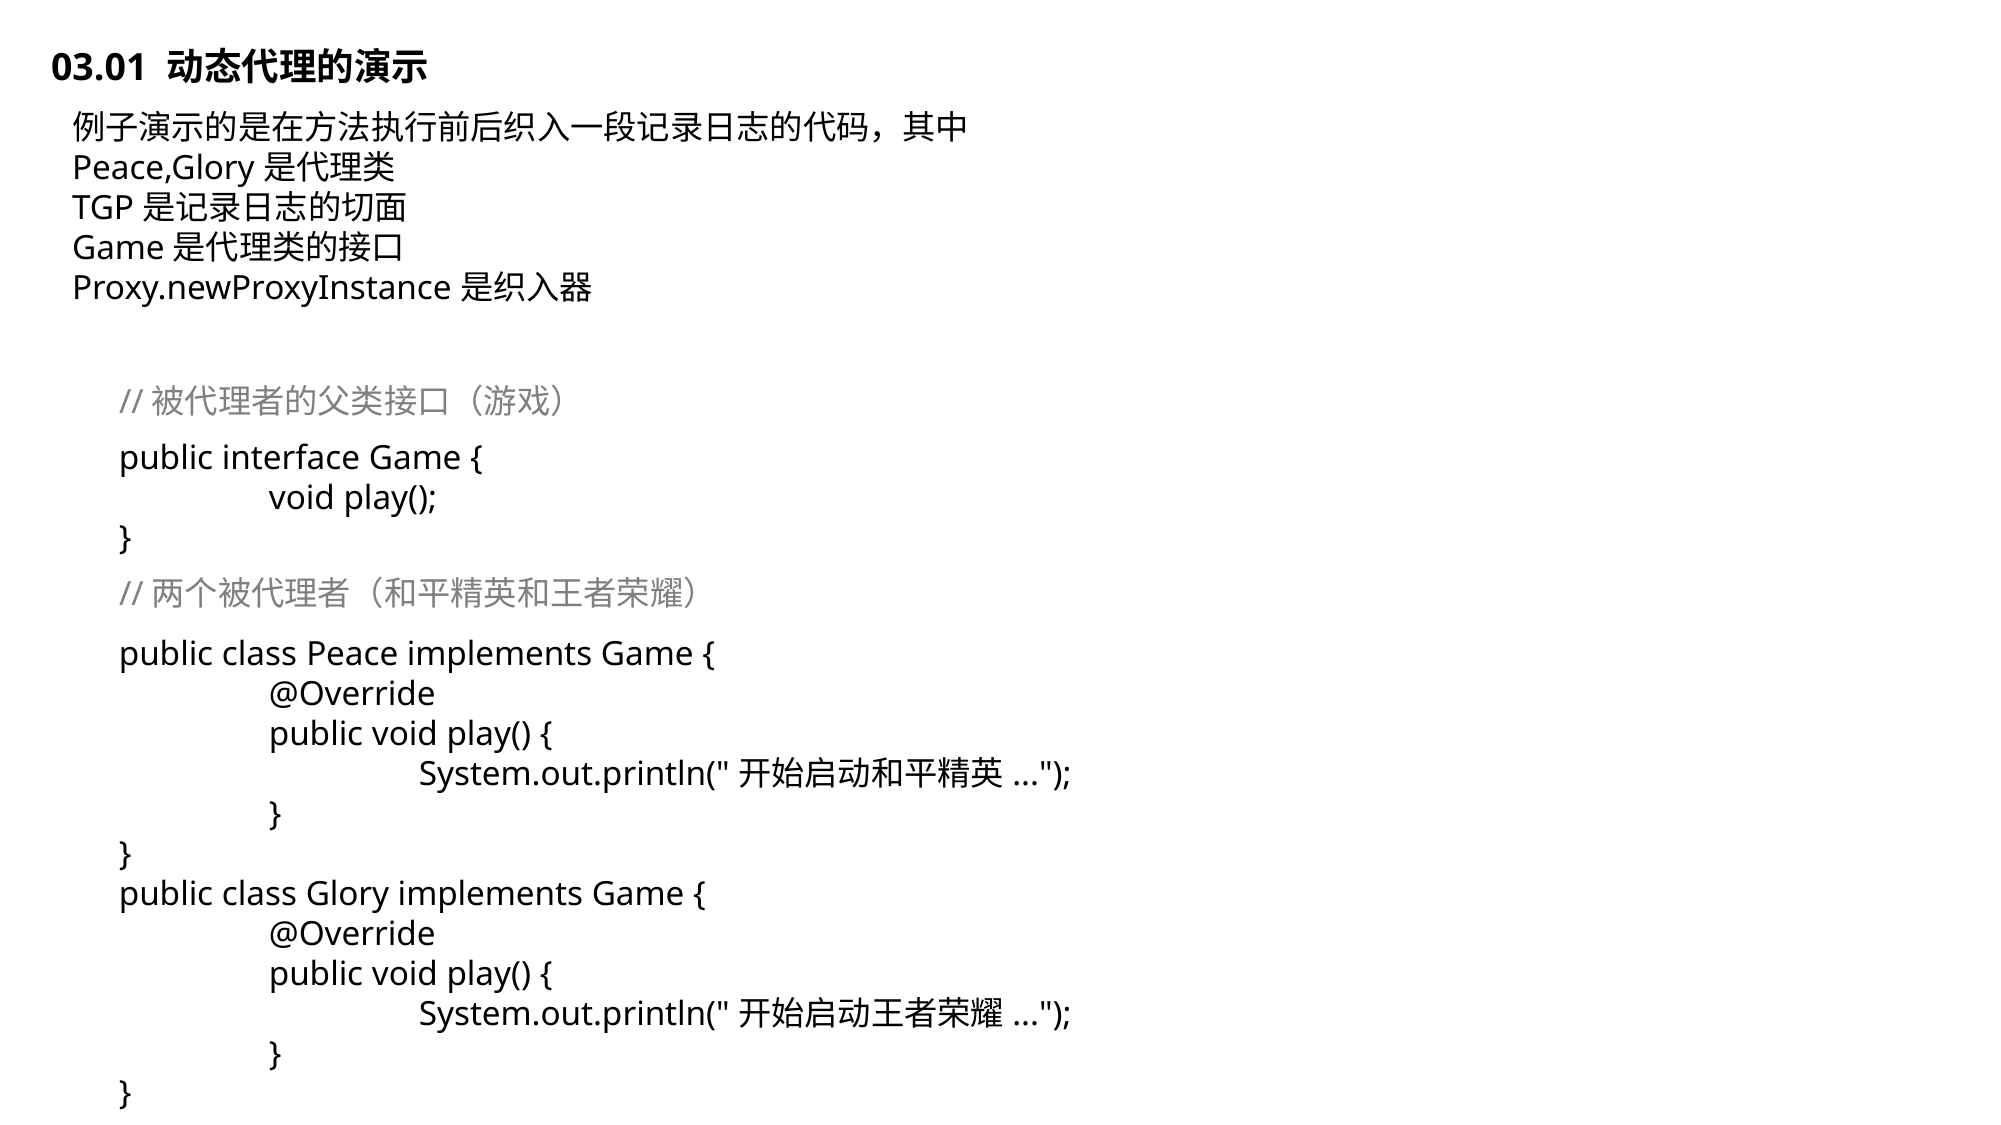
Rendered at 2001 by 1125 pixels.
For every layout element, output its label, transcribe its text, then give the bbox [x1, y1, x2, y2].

text_box //两个被代理者（和平精英和王者荣耀） [104, 564, 756, 620]
text_box 03.01 动态代理的演示 [36, 35, 589, 96]
text_box //被代理者的父类接口（游戏） [104, 373, 696, 428]
text_box public class Peace implements Game { @Override public void play() { System.out.println("开始启动和平精英..."); } } public class Glory implements Game { @Override public void play() { System.out.println("开始启动王者荣耀..."); } } [104, 625, 1427, 1119]
text_box 例子演示的是在方法执行前后织入一段记录日志的代码，其中 Peace,Glory是代理类 TGP是记录日志的切面 Game是代理类的接口 Proxy.newProxyInstance是织入器 [57, 98, 1329, 314]
text_box public interface Game { void play(); } [104, 428, 521, 564]
